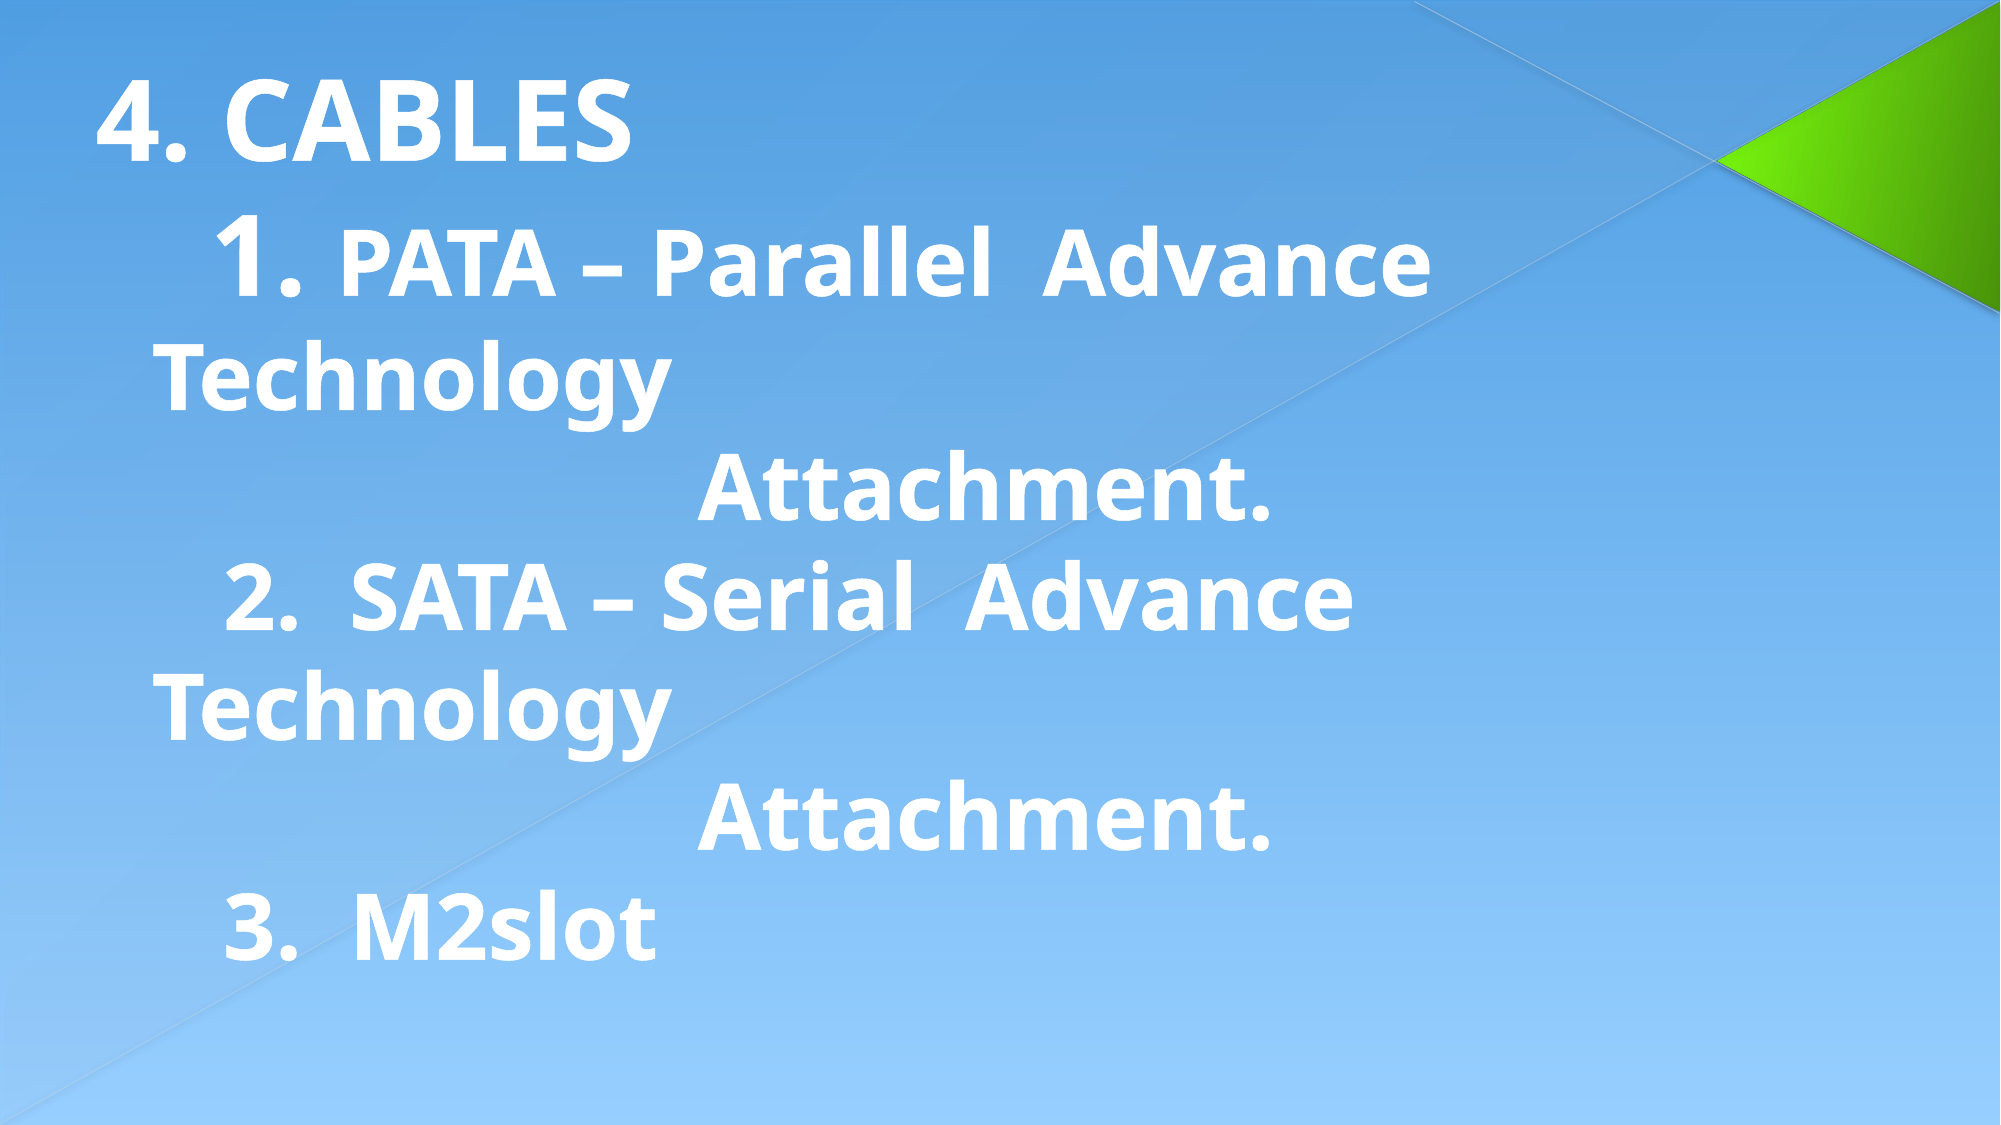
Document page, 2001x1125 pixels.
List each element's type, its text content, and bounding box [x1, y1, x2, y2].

title 4. CABLES 1. PATA – Parallel Advance Technology Attachment. 2. SATA – Serial Advance Technology Attachment. 3. M2slot [80, 63, 1943, 1082]
